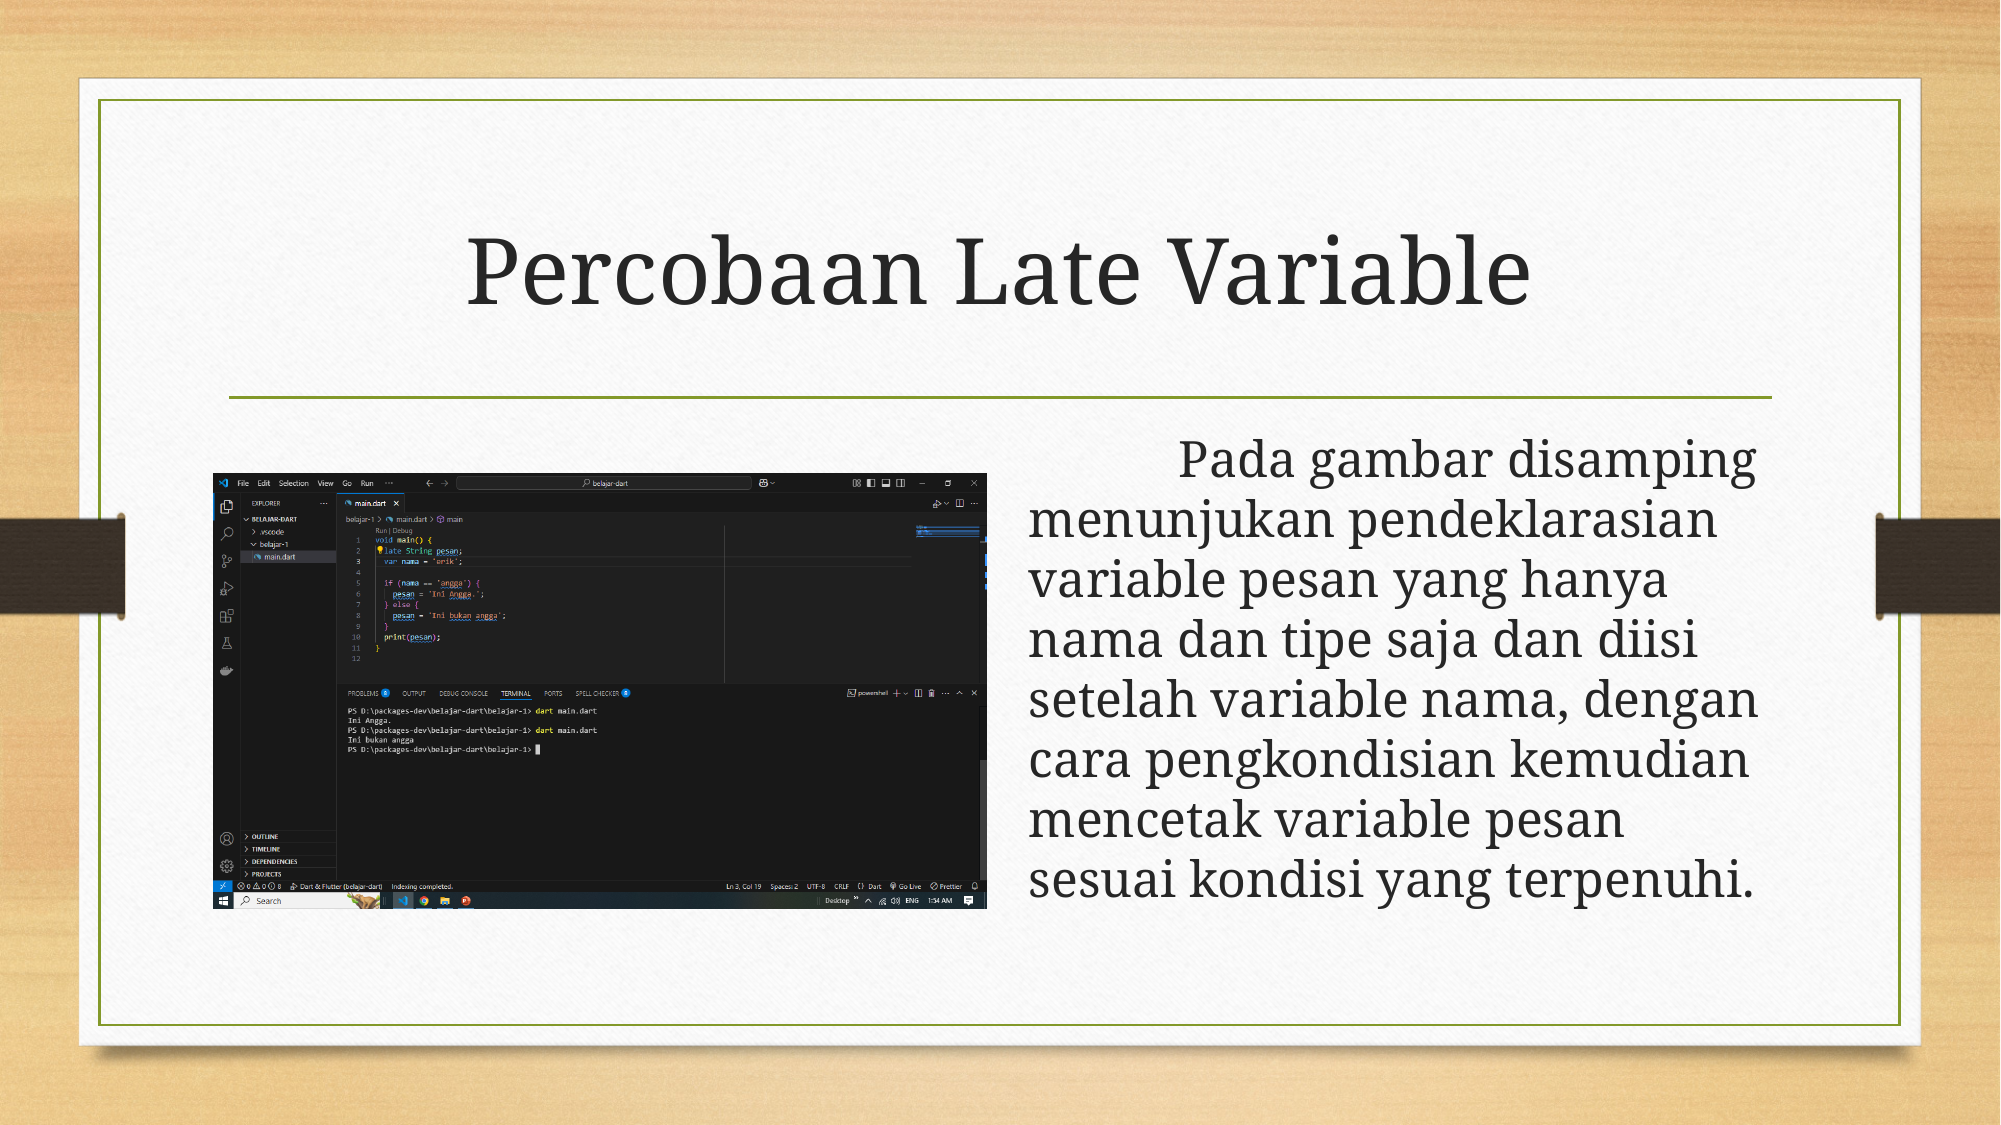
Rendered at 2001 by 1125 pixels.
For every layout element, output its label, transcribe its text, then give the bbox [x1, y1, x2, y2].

picture [0, 0, 2001, 1125]
title Percobaan Late Variable [212, 161, 1788, 375]
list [212, 473, 988, 910]
list Pada gambar disamping menunjukan pendeklarasian variable pesan yang hanya nama dan tipe saja dan diisi setelah variable nama, dengan cara pengkondisian kemudian mencetak variable pesan sesuai kondisi yang terpenuhi. [1013, 420, 1788, 963]
